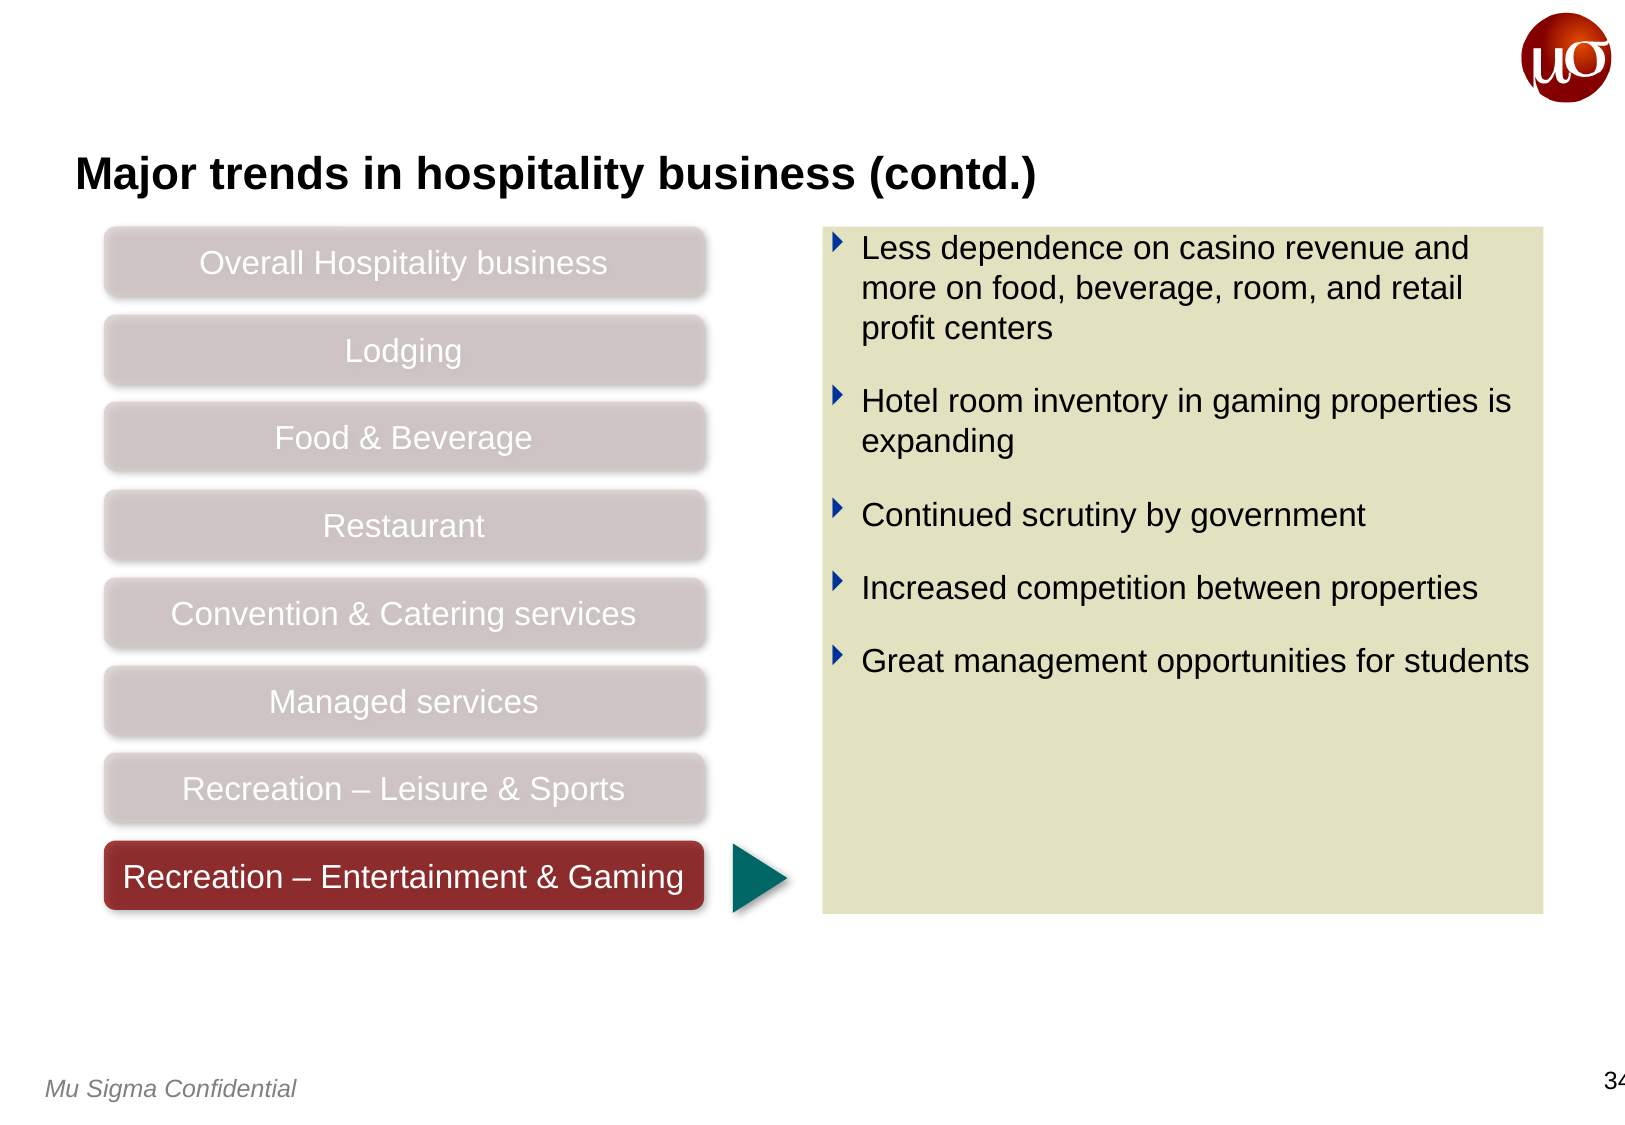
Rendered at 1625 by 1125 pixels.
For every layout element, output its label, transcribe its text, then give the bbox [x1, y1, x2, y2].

text_box Restaurant [101, 487, 707, 561]
text_box Food & Beverage [101, 399, 707, 473]
text_box Overall Hospitality business [101, 224, 707, 298]
picture [1516, 12, 1615, 103]
text_box Managed services [101, 663, 707, 737]
text_box Lodging [101, 312, 707, 386]
text_box Convention & Catering services [101, 575, 707, 649]
text_box [730, 841, 790, 915]
title Major trends in hospitality business (contd.) [74, 62, 1550, 201]
list Less dependence on casino revenue and more on food, beverage, room, and retail profit centers Hotel room inventory in gaming properties is expanding Continued scrutiny by government Increased competition between properties Great management opportunities for students [822, 226, 1544, 915]
text_box Recreation – Leisure & Sports [101, 750, 707, 824]
text_box Recreation – Entertainment & Gaming [101, 838, 707, 913]
